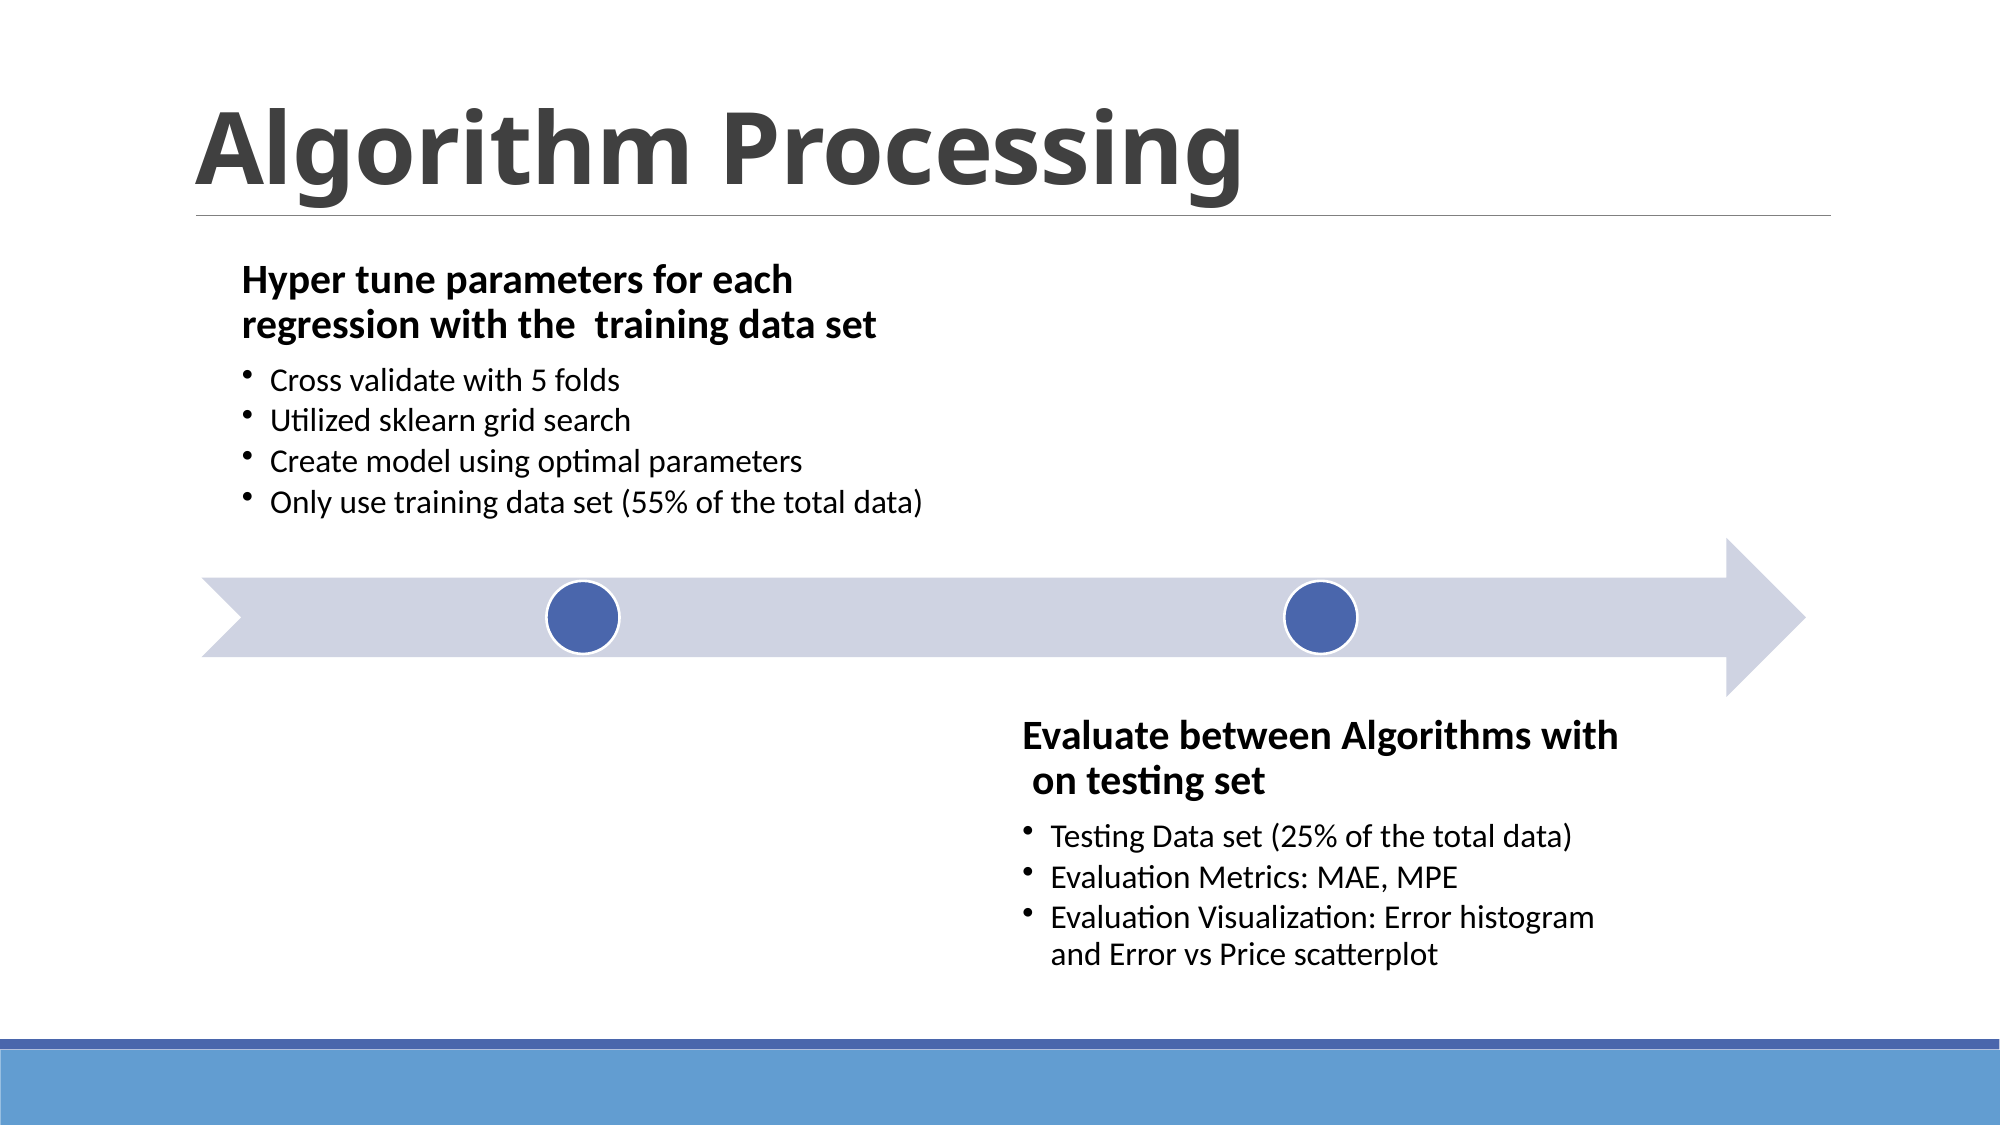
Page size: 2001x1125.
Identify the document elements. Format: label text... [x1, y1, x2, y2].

title Algorithm Processing [180, 47, 1830, 213]
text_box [200, 250, 1807, 984]
